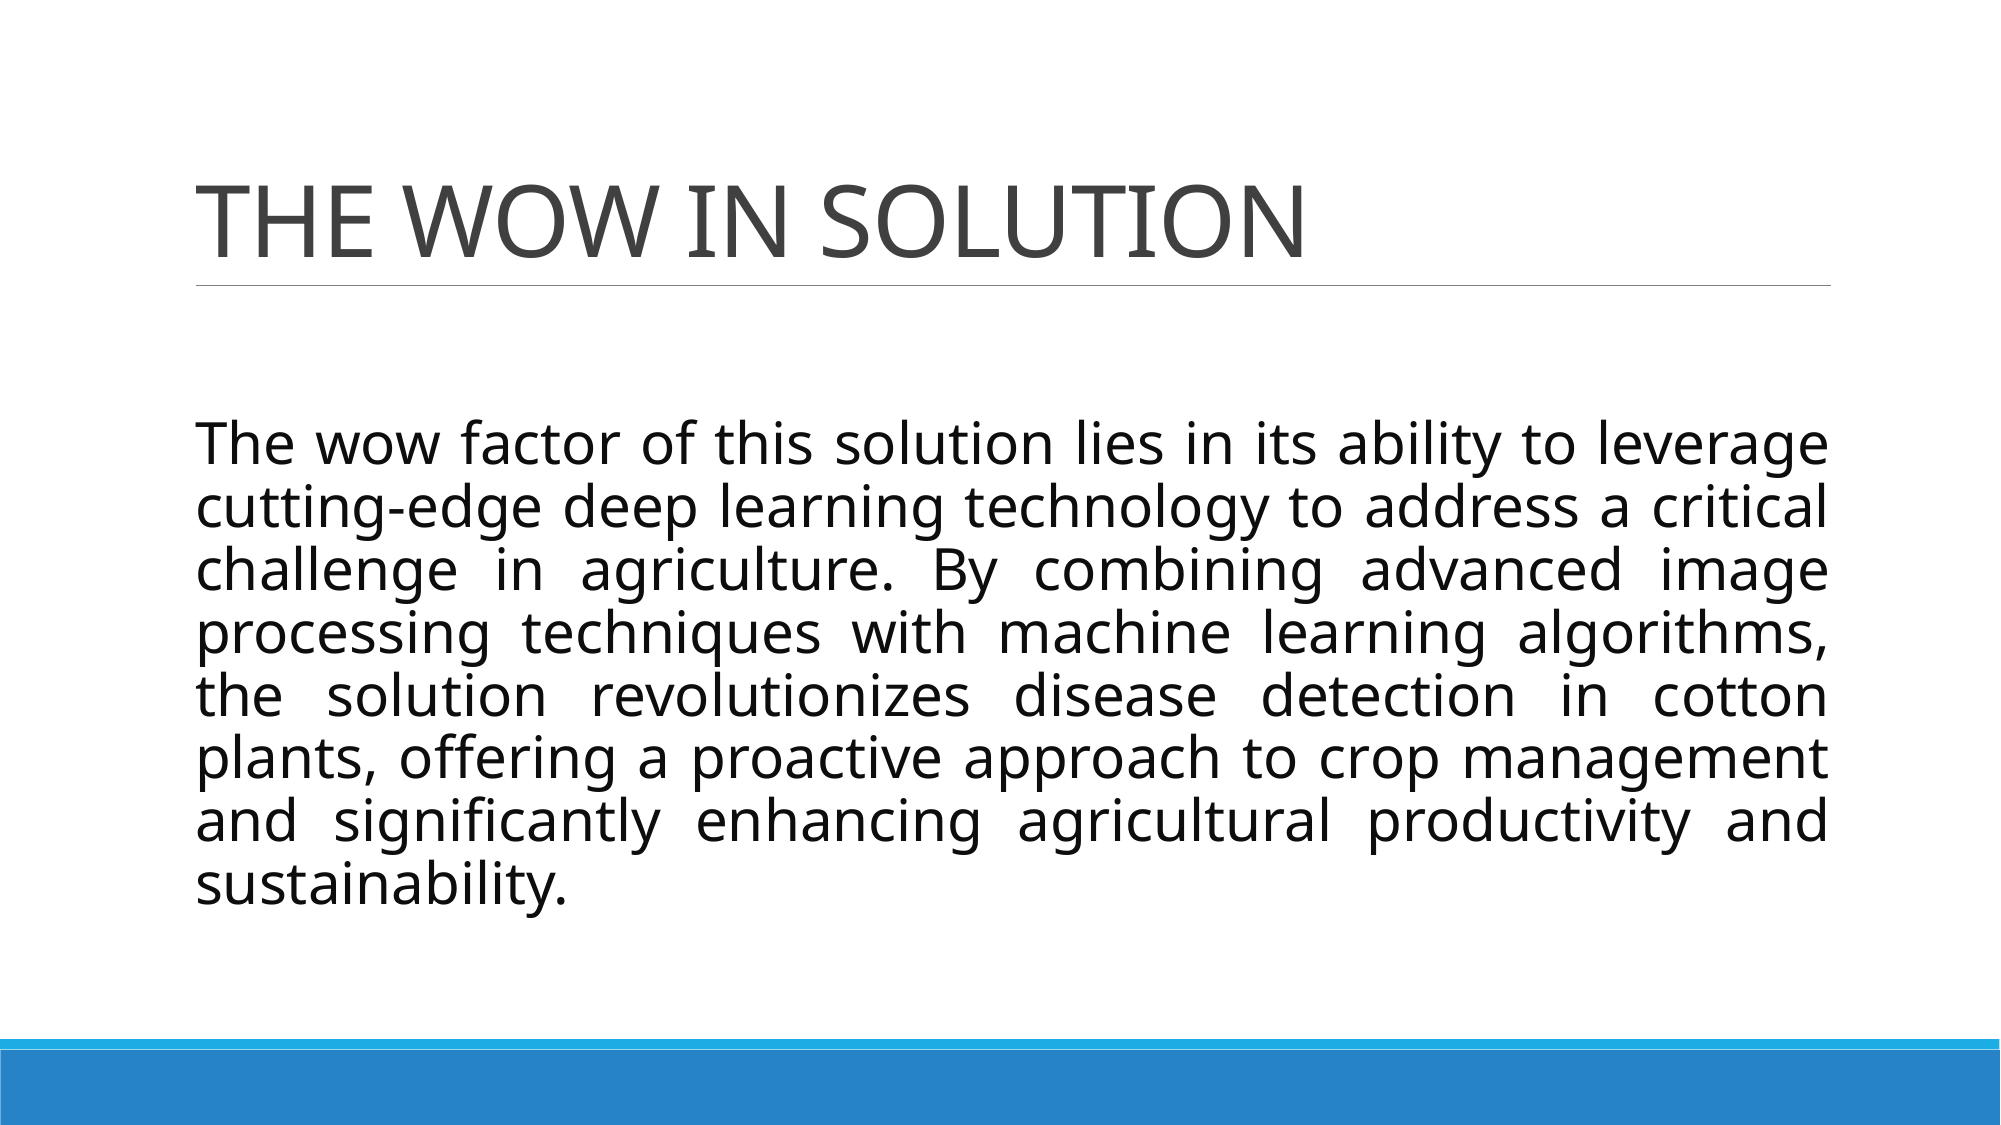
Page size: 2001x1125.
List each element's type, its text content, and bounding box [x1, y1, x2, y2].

list The wow factor of this solution lies in its ability to leverage cutting-edge deep learning technology to address a critical challenge in agriculture. By combining advanced image processing techniques with machine learning algorithms, the solution revolutionizes disease detection in cotton plants, offering a proactive approach to crop management and significantly enhancing agricultural productivity and sustainability. [180, 302, 1830, 963]
title THE WOW IN SOLUTION [180, 47, 1830, 285]
